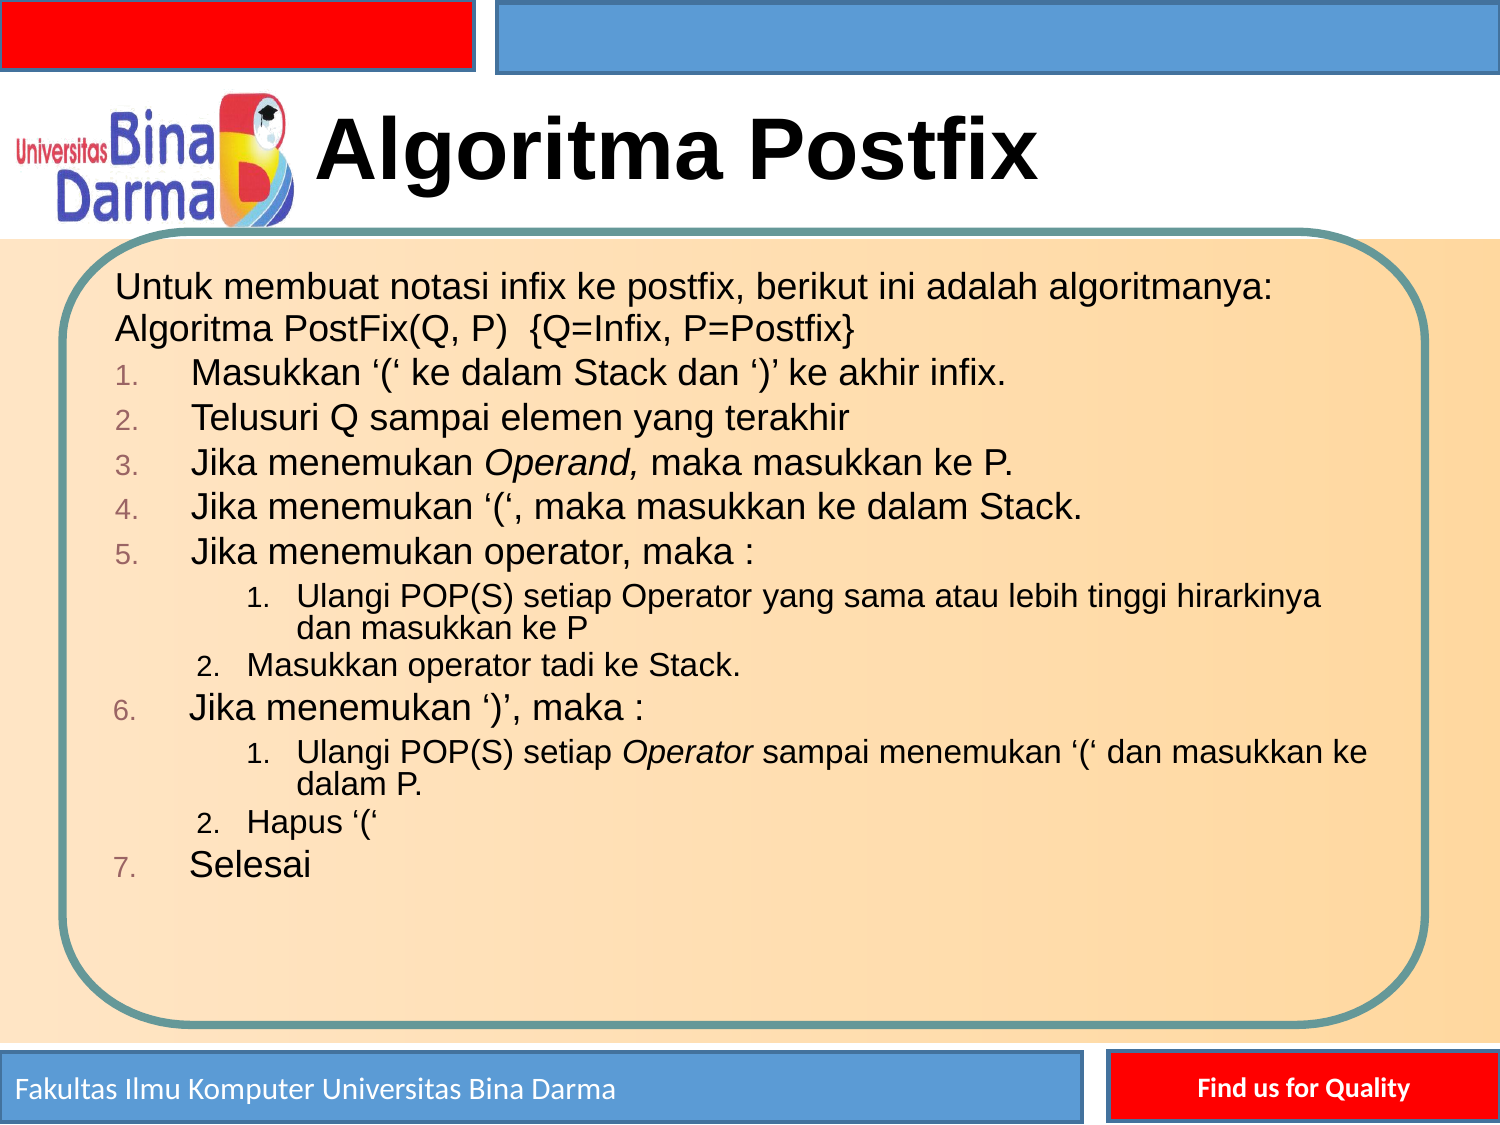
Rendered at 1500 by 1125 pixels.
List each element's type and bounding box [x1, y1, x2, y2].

picture [13, 89, 295, 231]
text_box [312, 105, 1054, 198]
text_box [1078, 239, 1429, 1043]
text_box [492, 1025, 1008, 1043]
text_box [62, 231, 1425, 1025]
